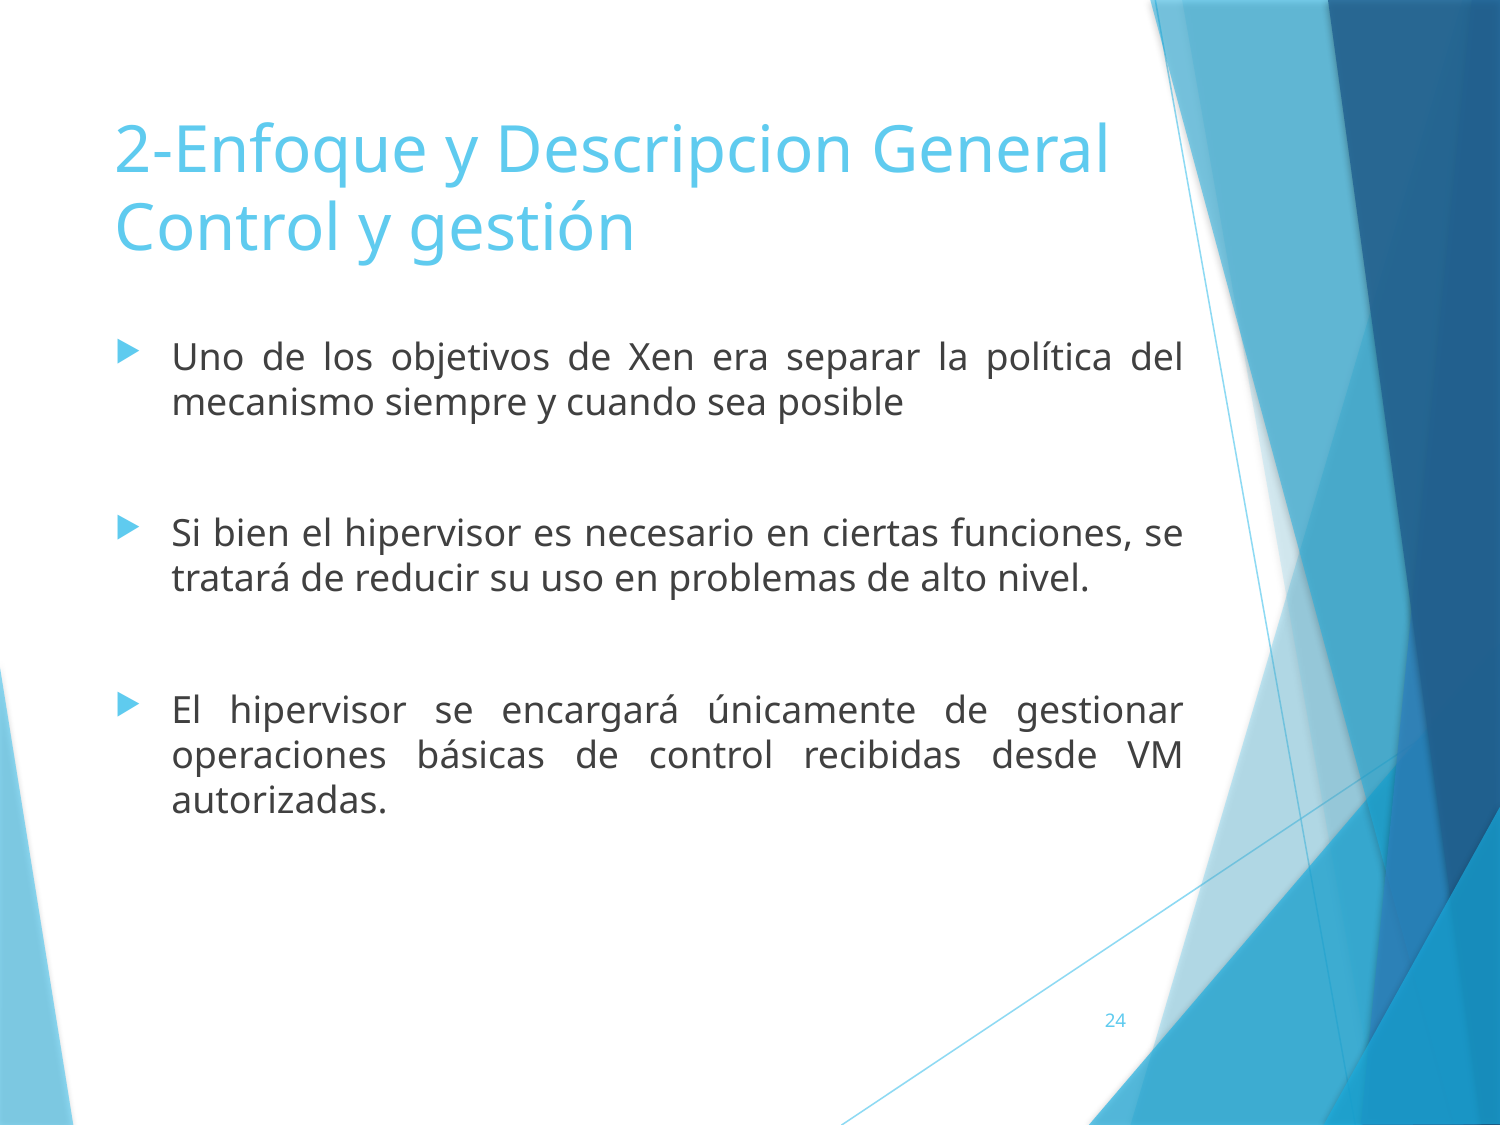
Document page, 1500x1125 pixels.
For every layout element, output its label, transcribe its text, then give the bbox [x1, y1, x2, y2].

text_box 2-Enfoque y Descripcion General Control y gestión [99, 99, 1142, 288]
list Uno de los objetivos de Xen era separar la política del mecanismo siempre y cuando sea posible Si bien el hipervisor es necesario en ciertas funciones, se tratará de reducir su uso en problemas de alto nivel. El hipervisor se encargará únicamente de gestionar operaciones básicas de control recibidas desde VM autorizadas. [99, 325, 1200, 1004]
slide_number 24 [1057, 991, 1142, 1051]
